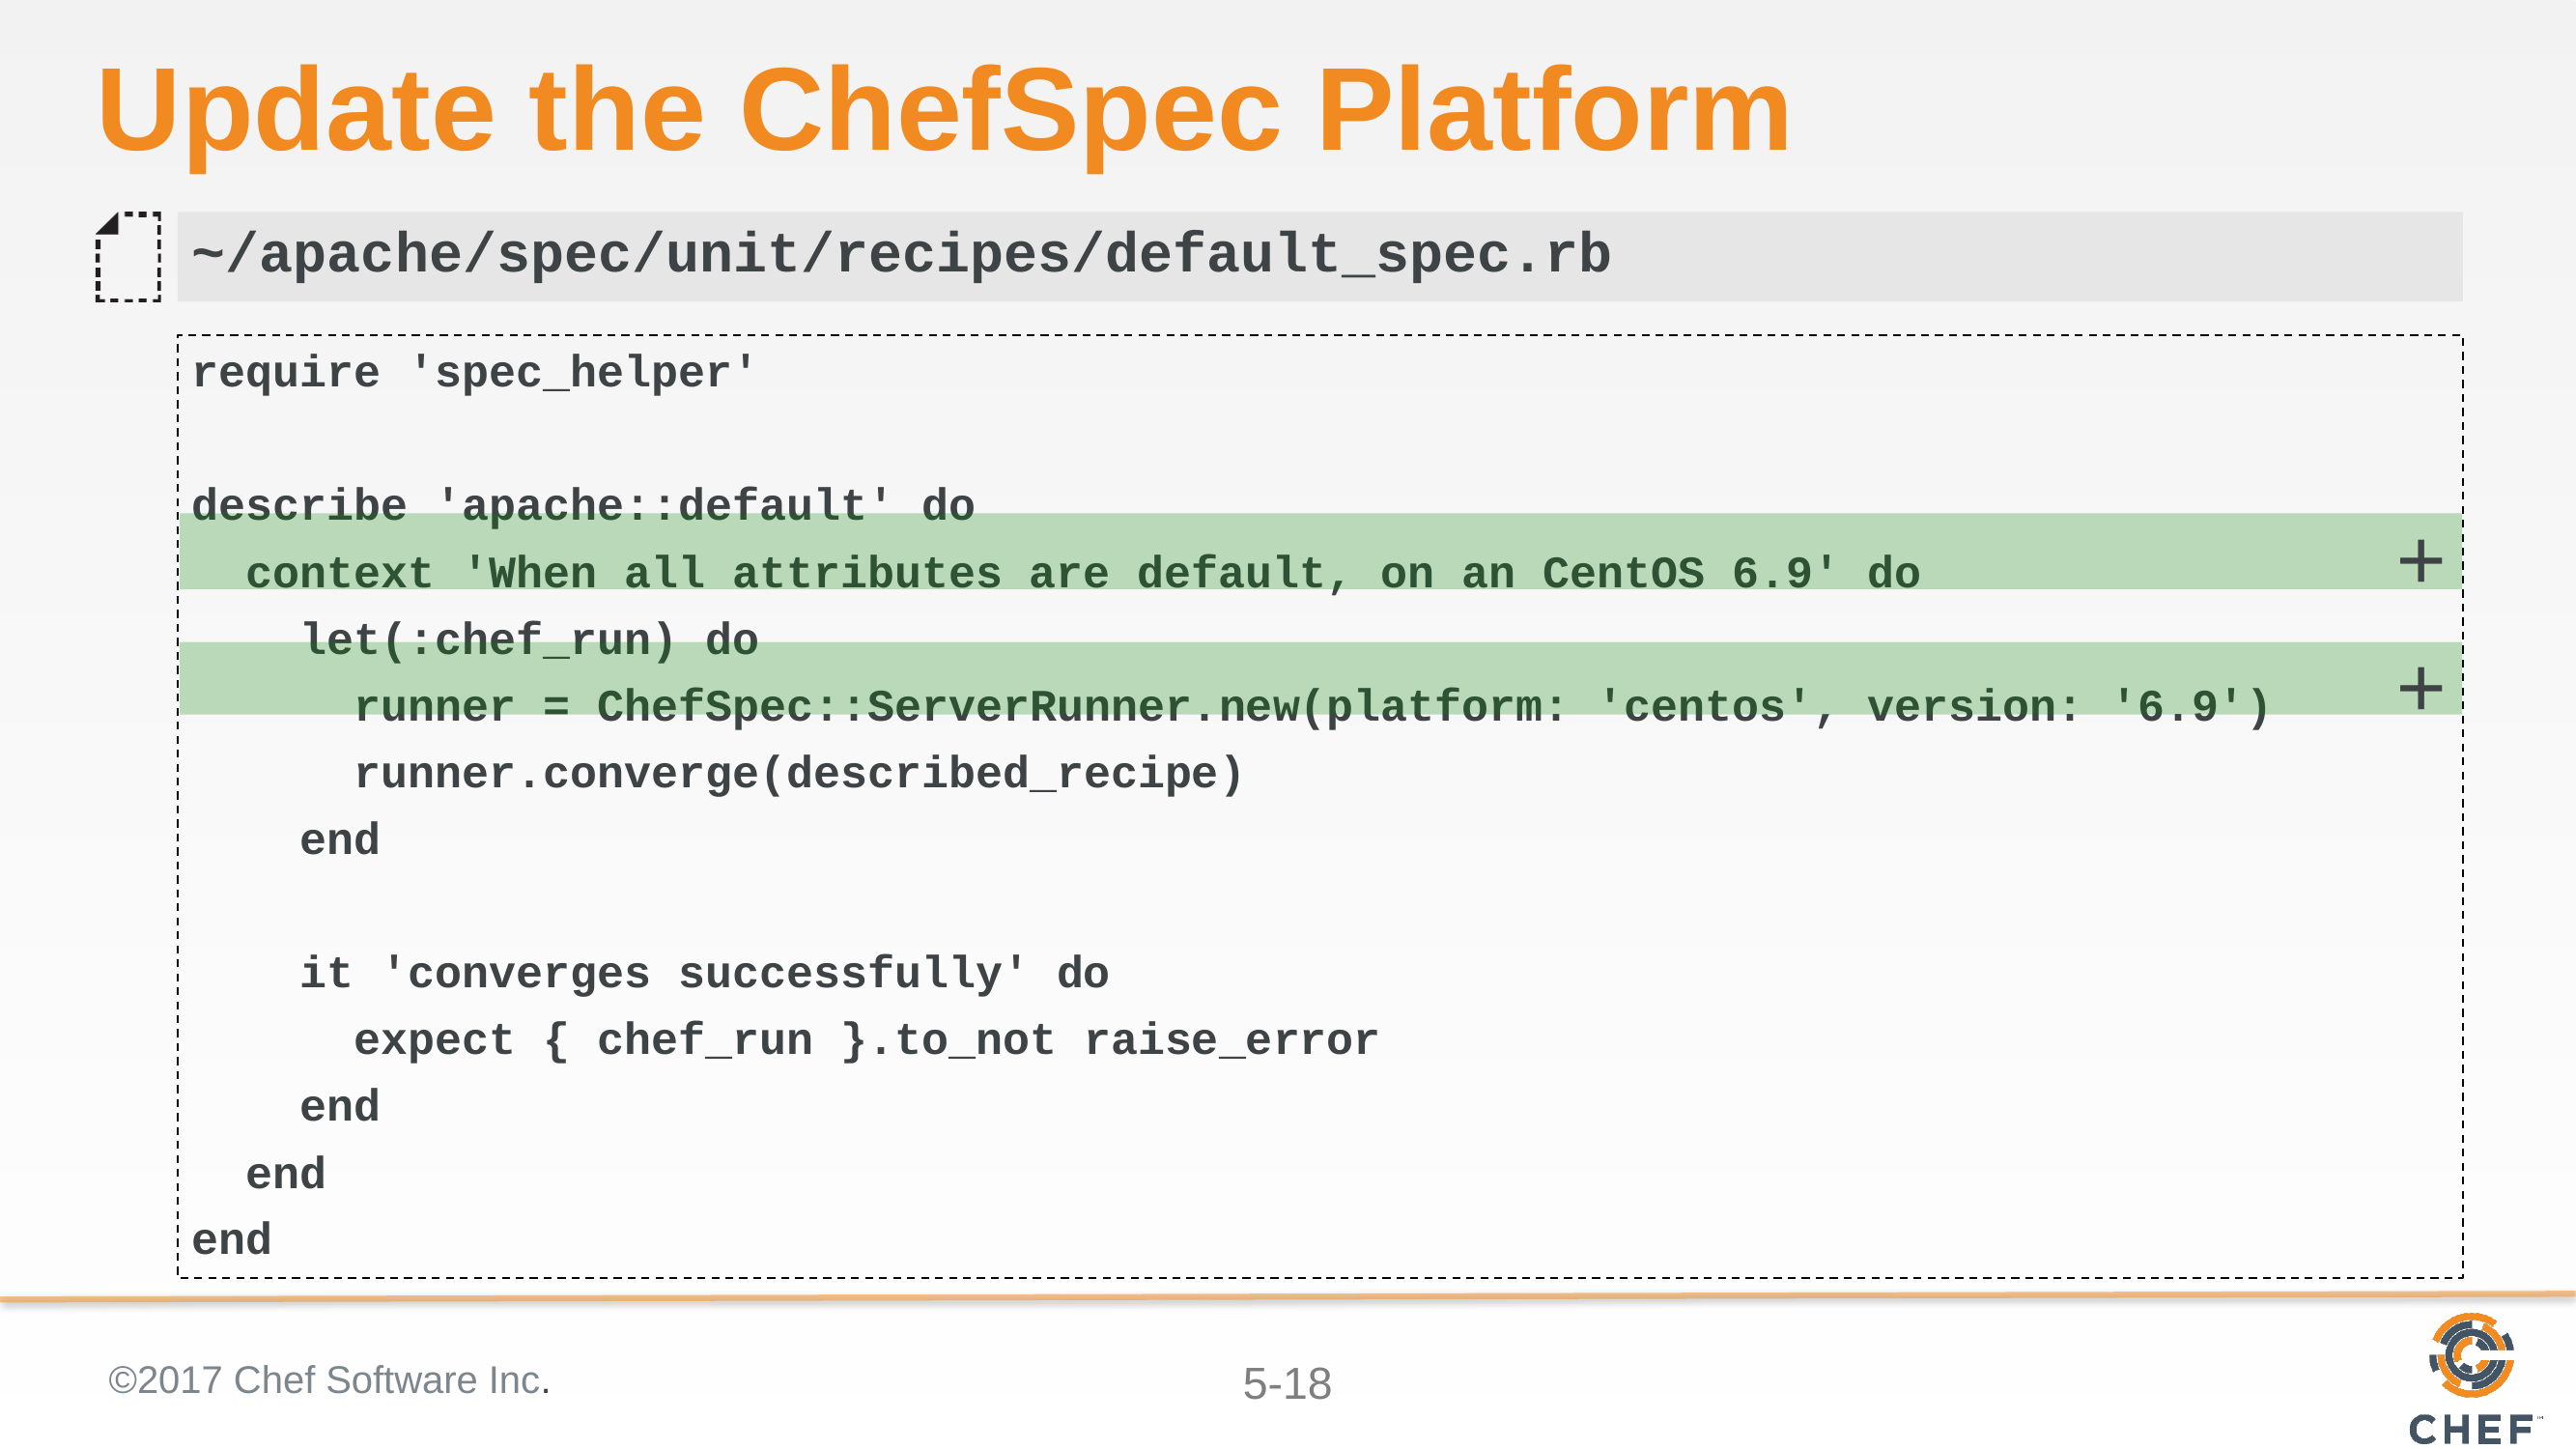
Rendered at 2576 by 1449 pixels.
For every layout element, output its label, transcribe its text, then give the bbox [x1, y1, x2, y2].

picture [2399, 1297, 2551, 1449]
list ~/apache/spec/unit/recipes/default_spec.rb [177, 212, 2463, 302]
list + [180, 641, 2463, 715]
title Update the ChefSpec Platform [96, 48, 2463, 180]
list require 'spec_helper' describe 'apache::default' do context 'When all attributes are default, on an CentOS 6.9' do let(:chef_run) do runner = ChefSpec::ServerRunner.new(platform: 'centos', version: '6.9') runner.converge(described_recipe) end it 'converges successfully' do expect { chef_run }.to_not raise_error end end end [177, 334, 2464, 1279]
list + [180, 513, 2463, 589]
